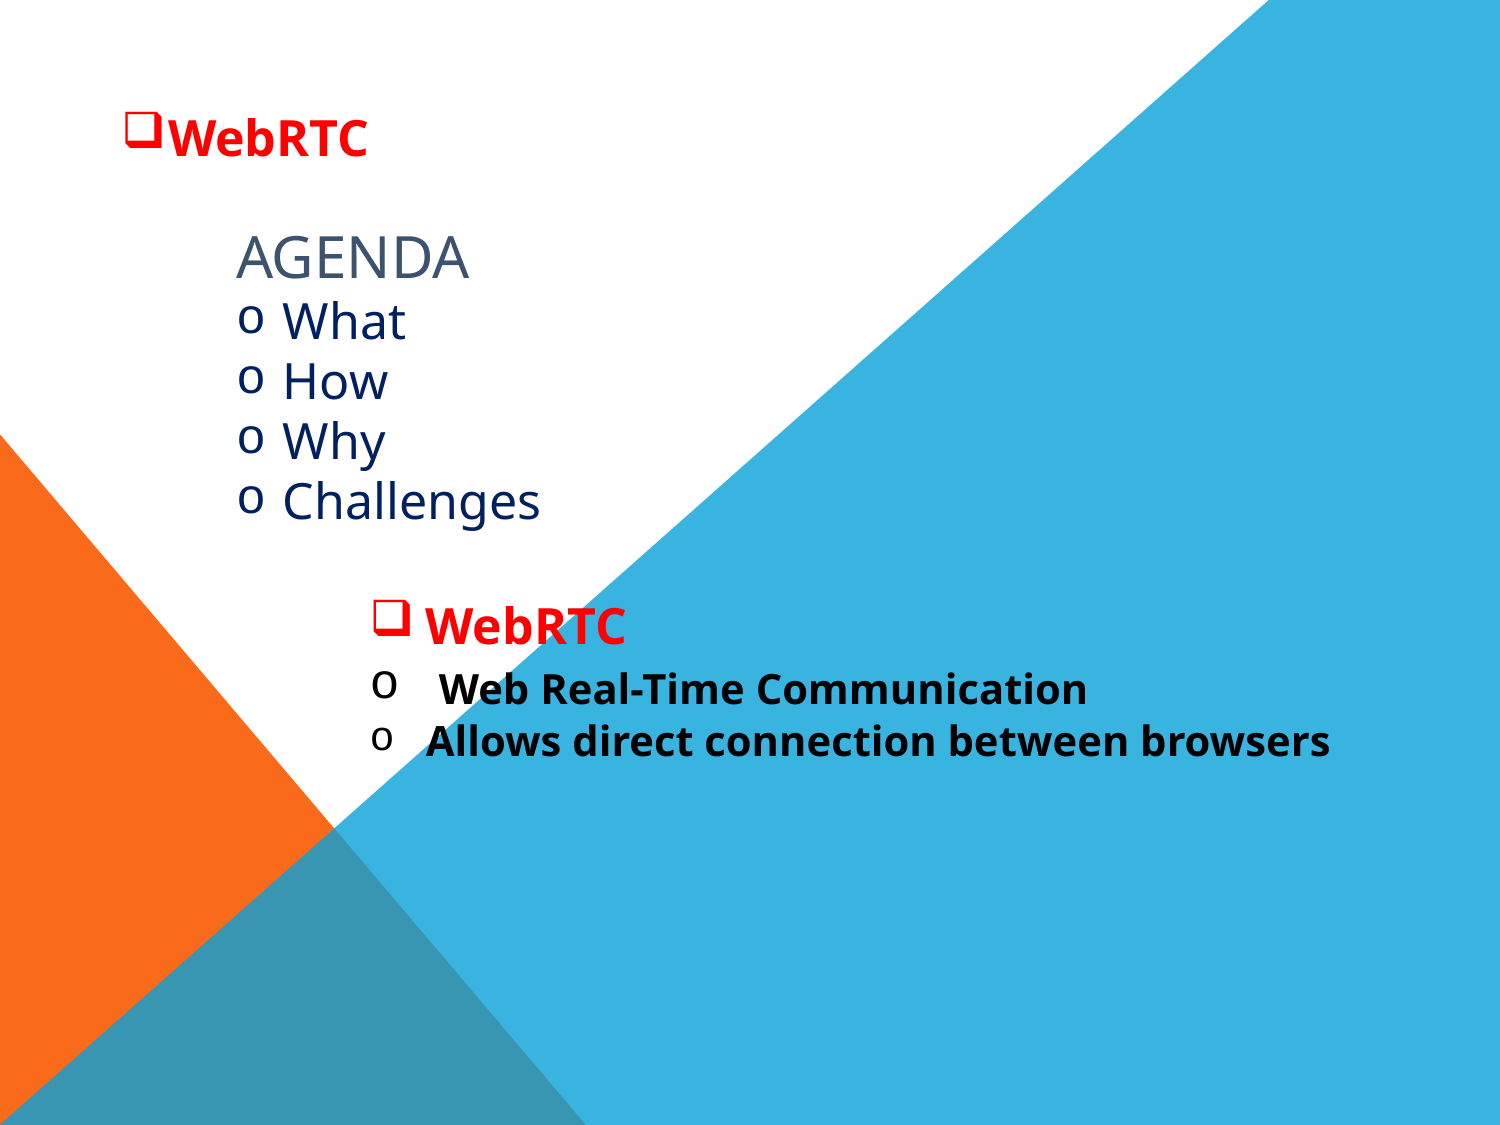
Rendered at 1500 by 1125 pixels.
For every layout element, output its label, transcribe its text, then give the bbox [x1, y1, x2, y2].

text_box WebRTC Web Real-Time Communication Allows direct connection between browsers [354, 587, 1346, 773]
text_box WebRTC [106, 99, 385, 174]
text_box AGENDA What How Why Challenges [221, 212, 557, 538]
